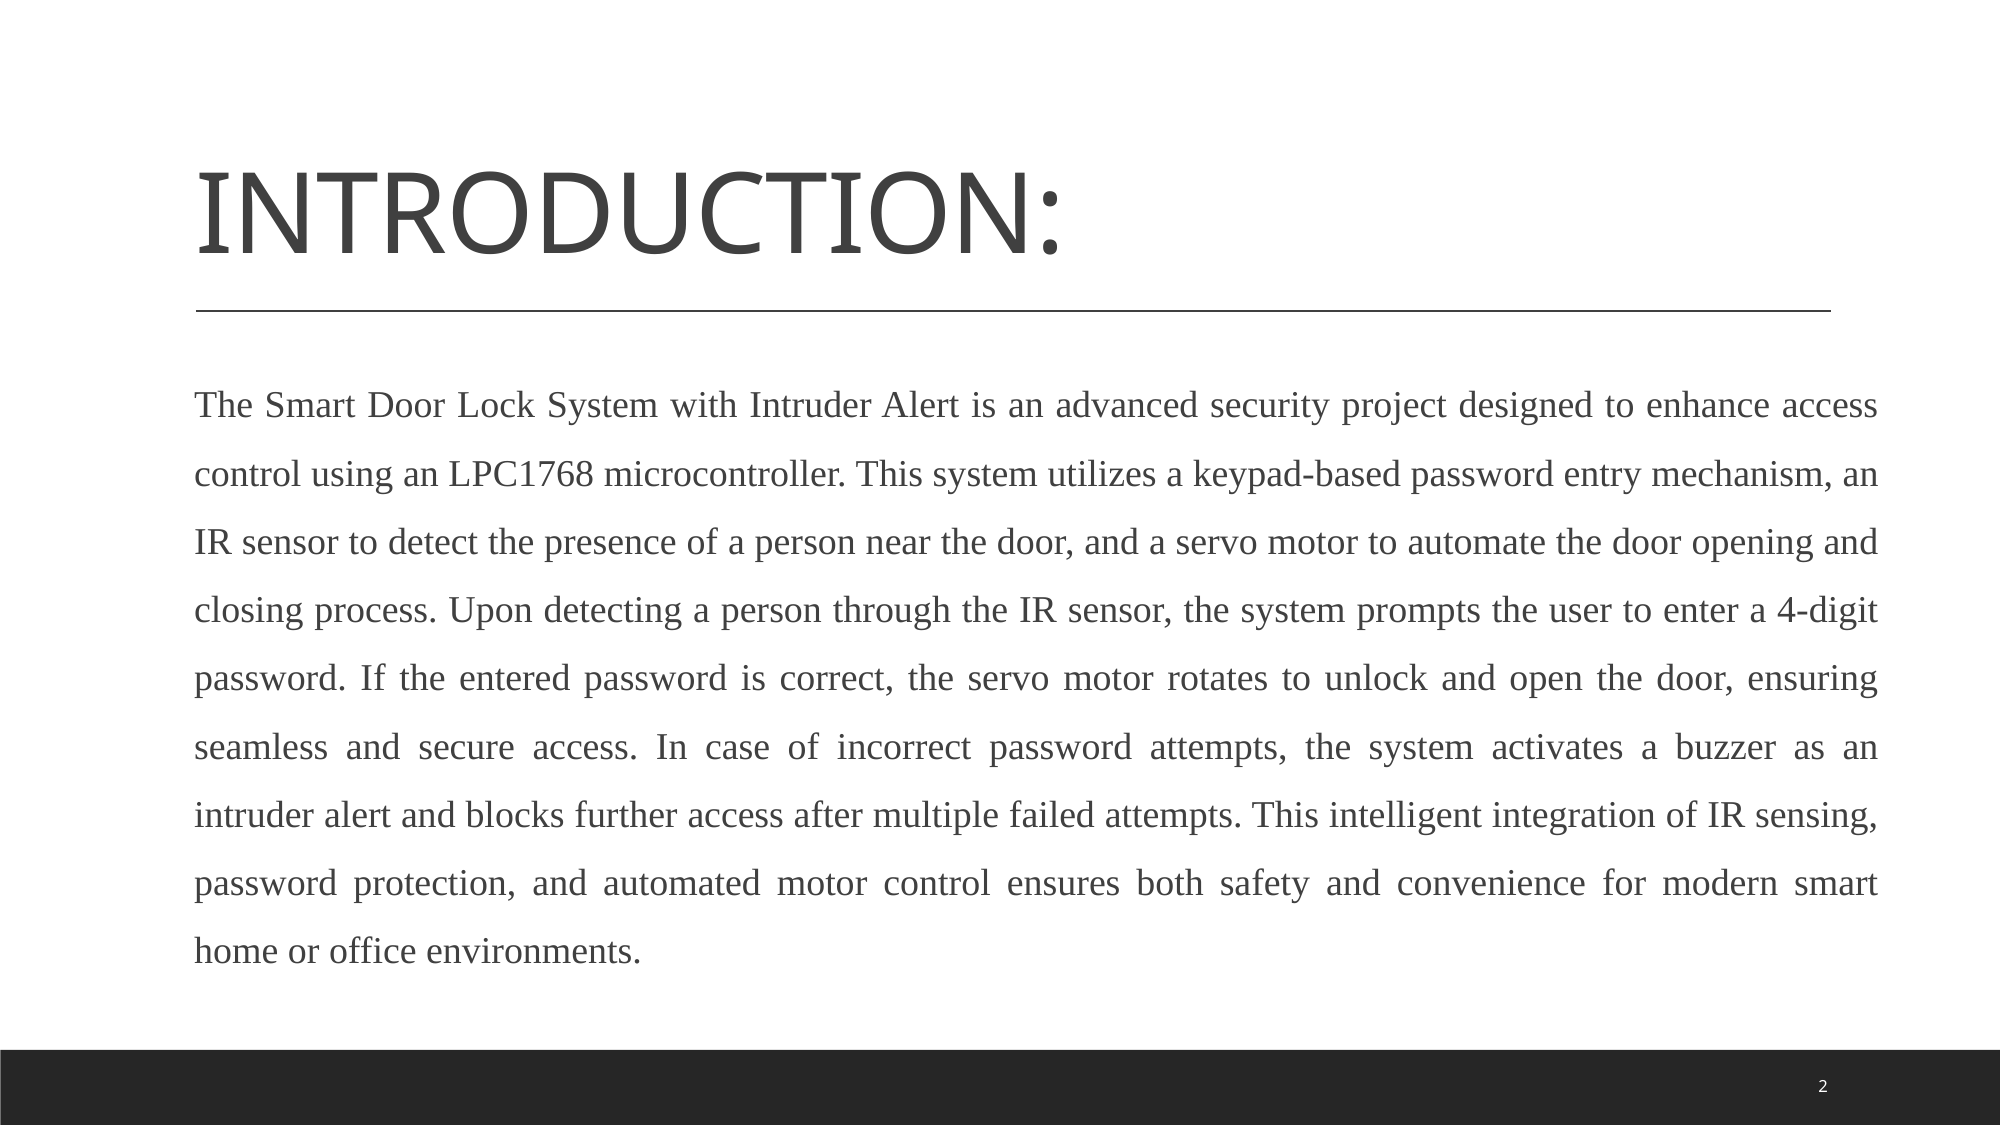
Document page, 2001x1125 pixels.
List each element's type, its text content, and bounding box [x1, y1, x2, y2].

list The Smart Door Lock System with Intruder Alert is an advanced security project designed to enhance access control using an LPC1768 microcontroller. This system utilizes a keypad-based password entry mechanism, an IR sensor to detect the presence of a person near the door, and a servo motor to automate the door opening and closing process. Upon detecting a person through the IR sensor, the system prompts the user to enter a 4-digit password. If the entered password is correct, the servo motor rotates to unlock and open the door, ensuring seamless and secure access. In case of incorrect password attempts, the system activates a buzzer as an intruder alert and blocks further access after multiple failed attempts. This intelligent integration of IR sensing, password protection, and automated motor control ensures both safety and convenience for modern smart home or office environments. [194, 349, 1881, 990]
title INTRODUCTION: [180, 47, 1830, 285]
slide_number 2 [1803, 1057, 1932, 1118]
